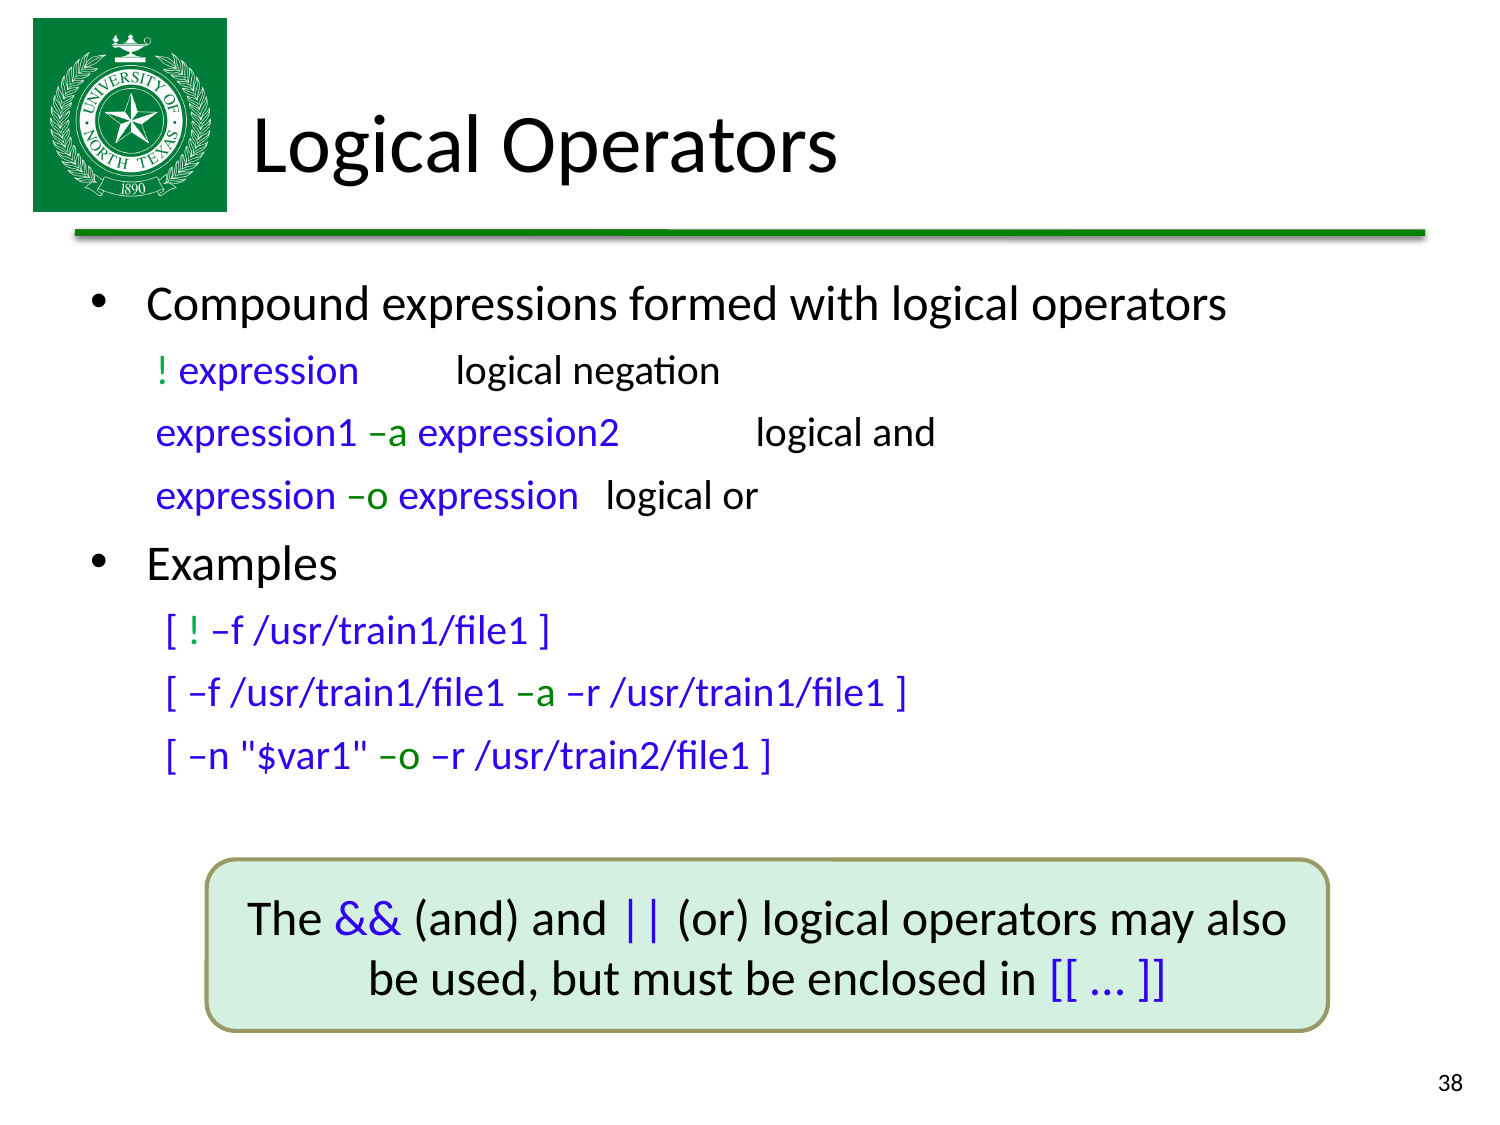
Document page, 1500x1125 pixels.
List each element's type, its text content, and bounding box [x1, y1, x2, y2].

title Logical Operators [237, 45, 1479, 233]
text_box The && (and) and || (or) logical operators may also be used, but must be enclosed in [[ … ]] [204, 857, 1331, 1033]
picture [33, 17, 228, 212]
slide_number 38 [1418, 1051, 1479, 1112]
list Compound expressions formed with logical operators ! expression logical negation expression1 –a expression2 logical and expression –o expression logical or Examples [ ! –f /usr/train1/file1 ] [ –f /usr/train1/file1 –a –r /usr/train1/file1 ] [ –n "$var1" –o –r /usr/train2/file1 ] [75, 262, 1443, 1052]
